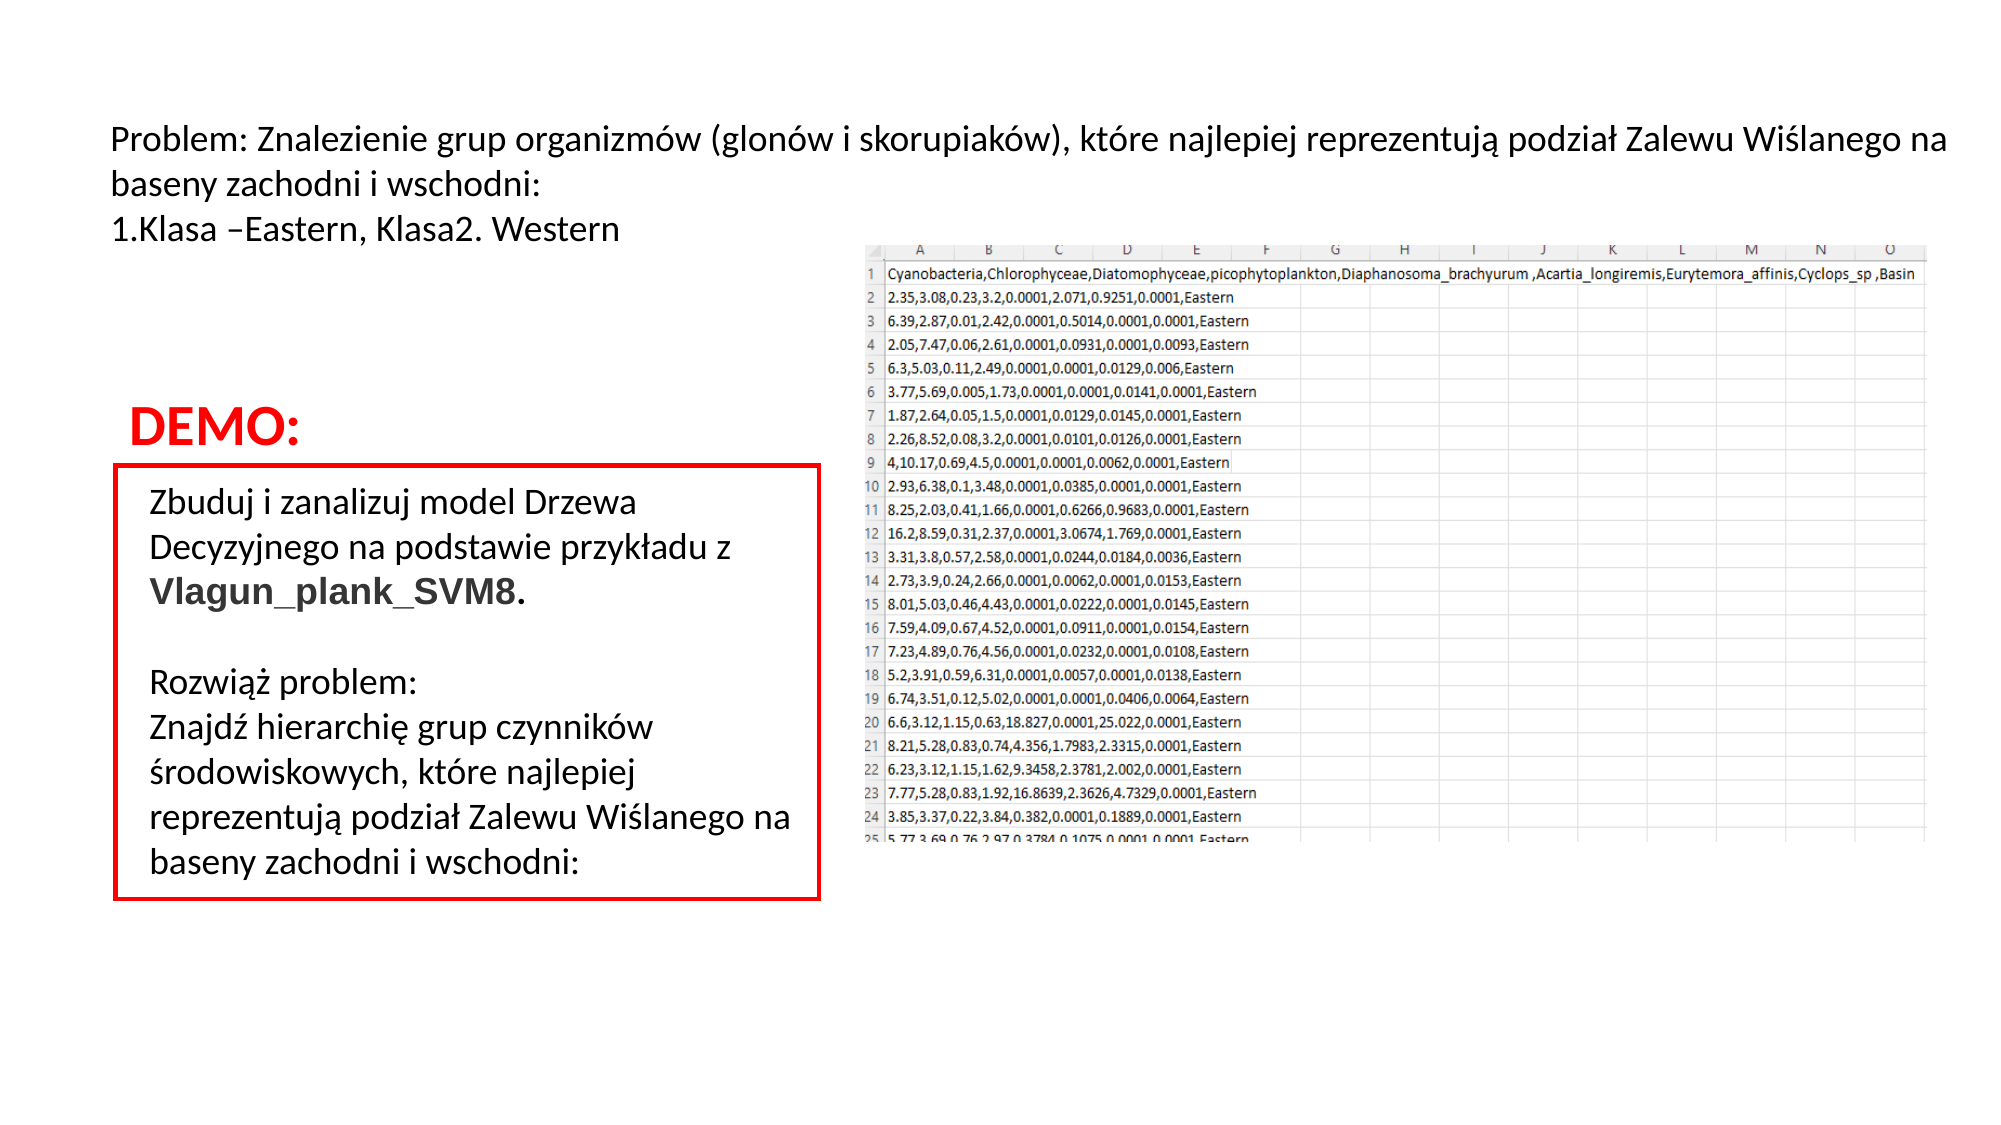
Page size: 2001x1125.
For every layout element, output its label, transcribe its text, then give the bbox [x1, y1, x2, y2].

text_box [114, 465, 134, 900]
text_box Problem: Znalezienie grup organizmów (glonów i skorupiaków), które najlepiej reprezentują podział Zalewu Wiślanego na baseny zachodni i wschodni: 1.Klasa –Eastern, Klasa2. Western [95, 106, 1966, 301]
text_box Zbuduj i zanalizuj model Drzewa Decyzyjnego na podstawie przykładu z Vlagun_plank_SVM8. Rozwiąż problem: Znajdź hierarchię grup czynników środowiskowych, które najlepiej reprezentują podział Zalewu Wiślanego na baseny zachodni i wschodni: [134, 379, 819, 935]
text_box DEMO: [115, 379, 627, 465]
picture [865, 245, 1927, 842]
